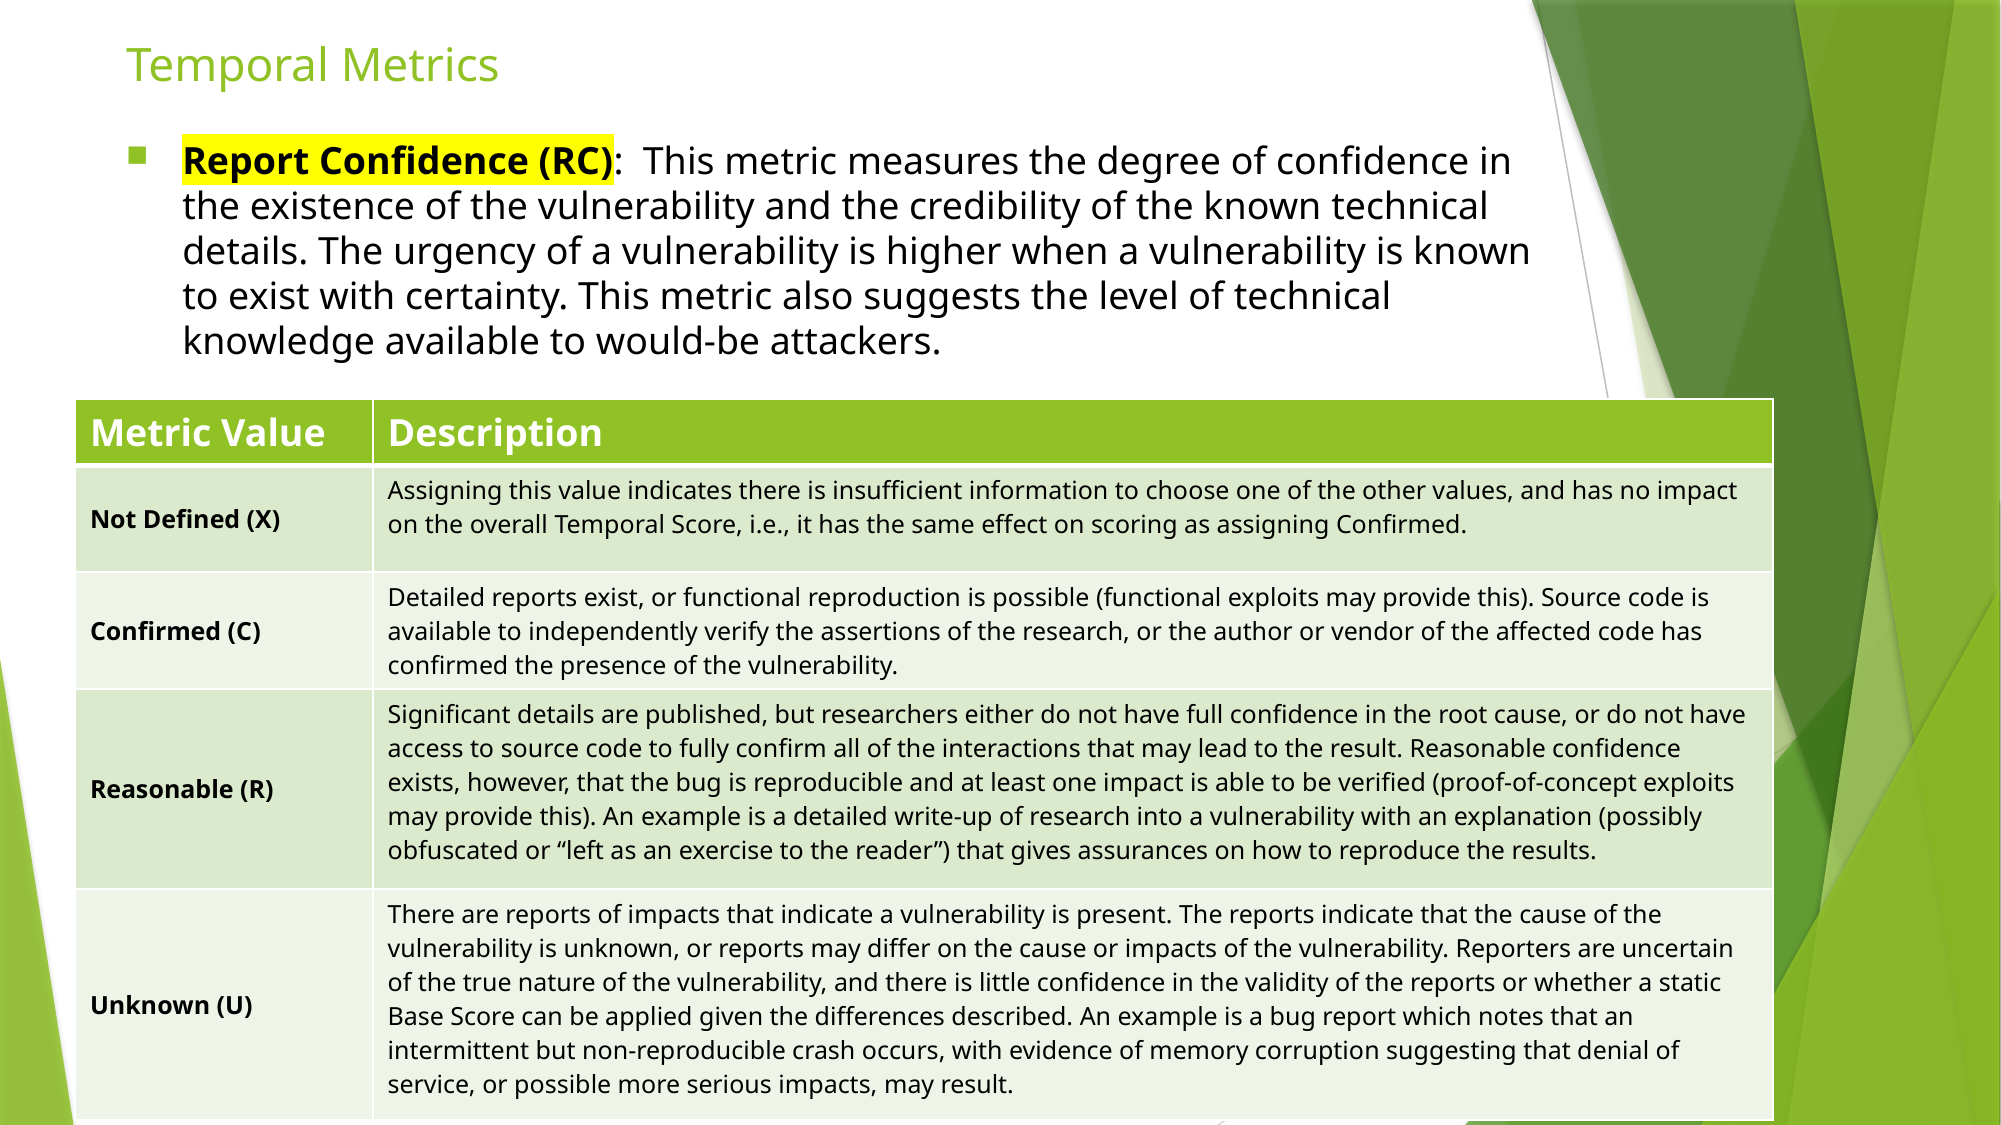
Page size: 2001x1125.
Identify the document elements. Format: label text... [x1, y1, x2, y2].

title Temporal Metrics [111, 27, 1522, 99]
table_header Metric Value [76, 400, 372, 463]
table_cell Significant details are published, but researchers either do not have full confidence in the root cause, or do not have access to source code to fully confirm all of the interactions that may lead to the result. Reasonable confidence exists, however, that the bug is reproducible and at least one impact is able to be verified (proof-of-concept exploits may provide this). An example is a detailed write-up of research into a vulnerability with an explanation (possibly obfuscated or “left as an exercise to the reader”) that gives assurances on how to reproduce the results. [374, 690, 1772, 888]
table_cell Unknown (U) [76, 890, 372, 1119]
table_cell Assigning this value indicates there is insufficient information to choose one of the other values, and has no impact on the overall Temporal Score, i.e., it has the same effect on scoring as assigning Confirmed. [374, 468, 1772, 571]
table_cell Confirmed (C) [76, 573, 372, 688]
table_cell Not Defined (X) [76, 468, 372, 571]
list Report Confidence (RC): This metric measures the degree of confidence in the existence of the vulnerability and the credibility of the known technical details. The urgency of a vulnerability is higher when a vulnerability is known to exist with certainty. This metric also suggests the level of technical knowledge available to would-be attackers. [111, 129, 1590, 398]
table_cell There are reports of impacts that indicate a vulnerability is present. The reports indicate that the cause of the vulnerability is unknown, or reports may differ on the cause or impacts of the vulnerability. Reporters are uncertain of the true nature of the vulnerability, and there is little confidence in the validity of the reports or whether a static Base Score can be applied given the differences described. An example is a bug report which notes that an intermittent but non-reproducible crash occurs, with evidence of memory corruption suggesting that denial of service, or possible more serious impacts, may result. [374, 890, 1772, 1119]
table_cell Reasonable (R) [76, 690, 372, 888]
table_header Description [374, 400, 1772, 463]
table_cell Detailed reports exist, or functional reproduction is possible (functional exploits may provide this). Source code is available to independently verify the assertions of the research, or the author or vendor of the affected code has confirmed the presence of the vulnerability. [374, 573, 1772, 688]
